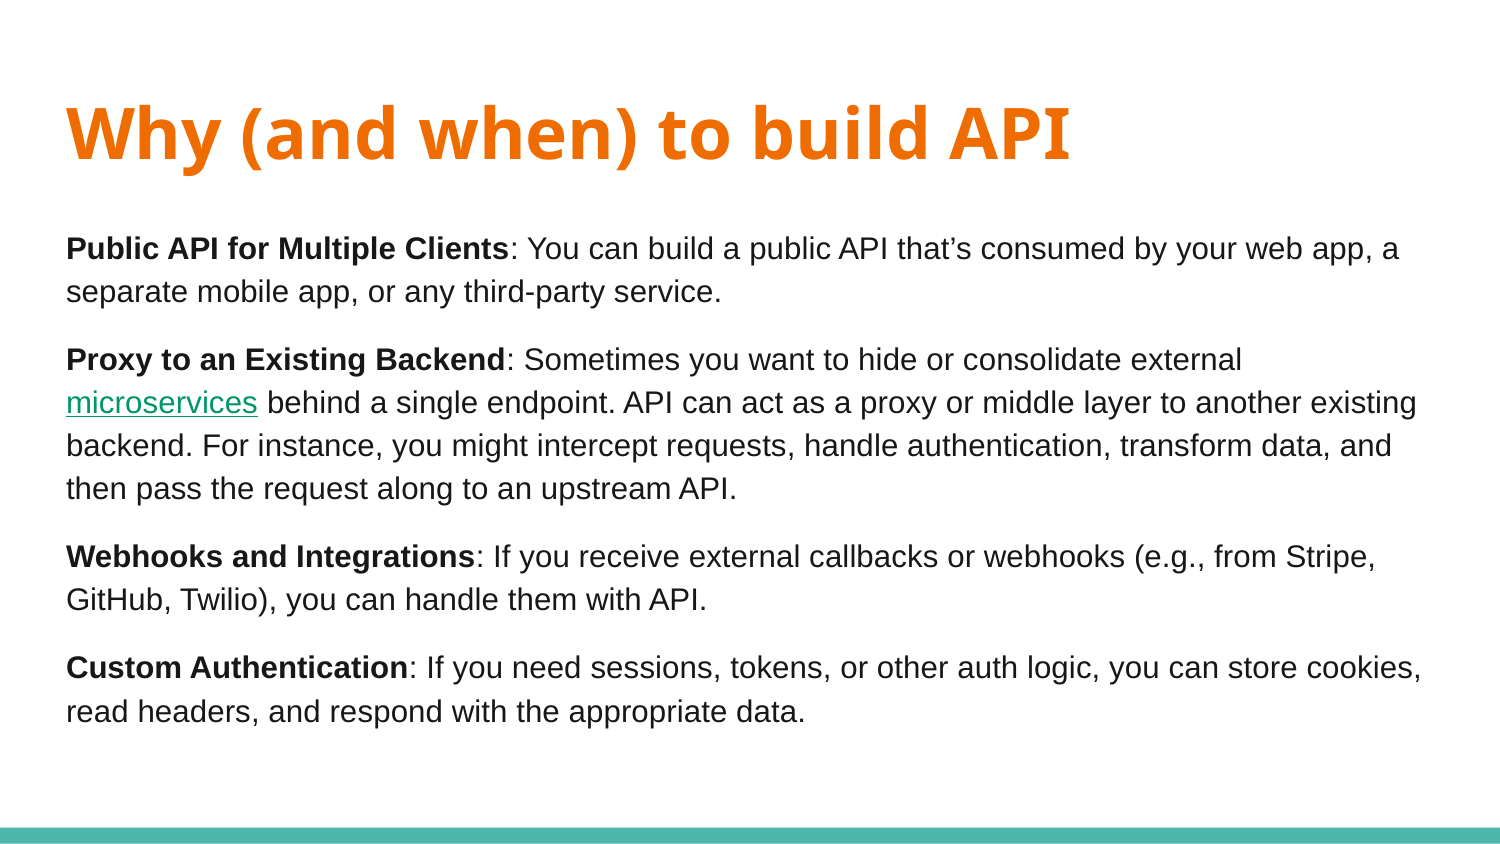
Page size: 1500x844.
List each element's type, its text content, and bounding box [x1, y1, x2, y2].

list Public API for Multiple Clients: You can build a public API that’s consumed by your web app, a separate mobile app, or any third-party service. Proxy to an Existing Backend: Sometimes you want to hide or consolidate external microservices behind a single endpoint. API can act as a proxy or middle layer to another existing backend. For instance, you might intercept requests, handle authentication, transform data, and then pass the request along to an upstream API. Webhooks and Integrations: If you receive external callbacks or webhooks (e.g., from Stripe, GitHub, Twilio), you can handle them with API. Custom Authentication: If you need sessions, tokens, or other auth logic, you can store cookies, read headers, and respond with the appropriate data. [51, 207, 1449, 750]
title Why (and when) to build API [51, 72, 1449, 189]
